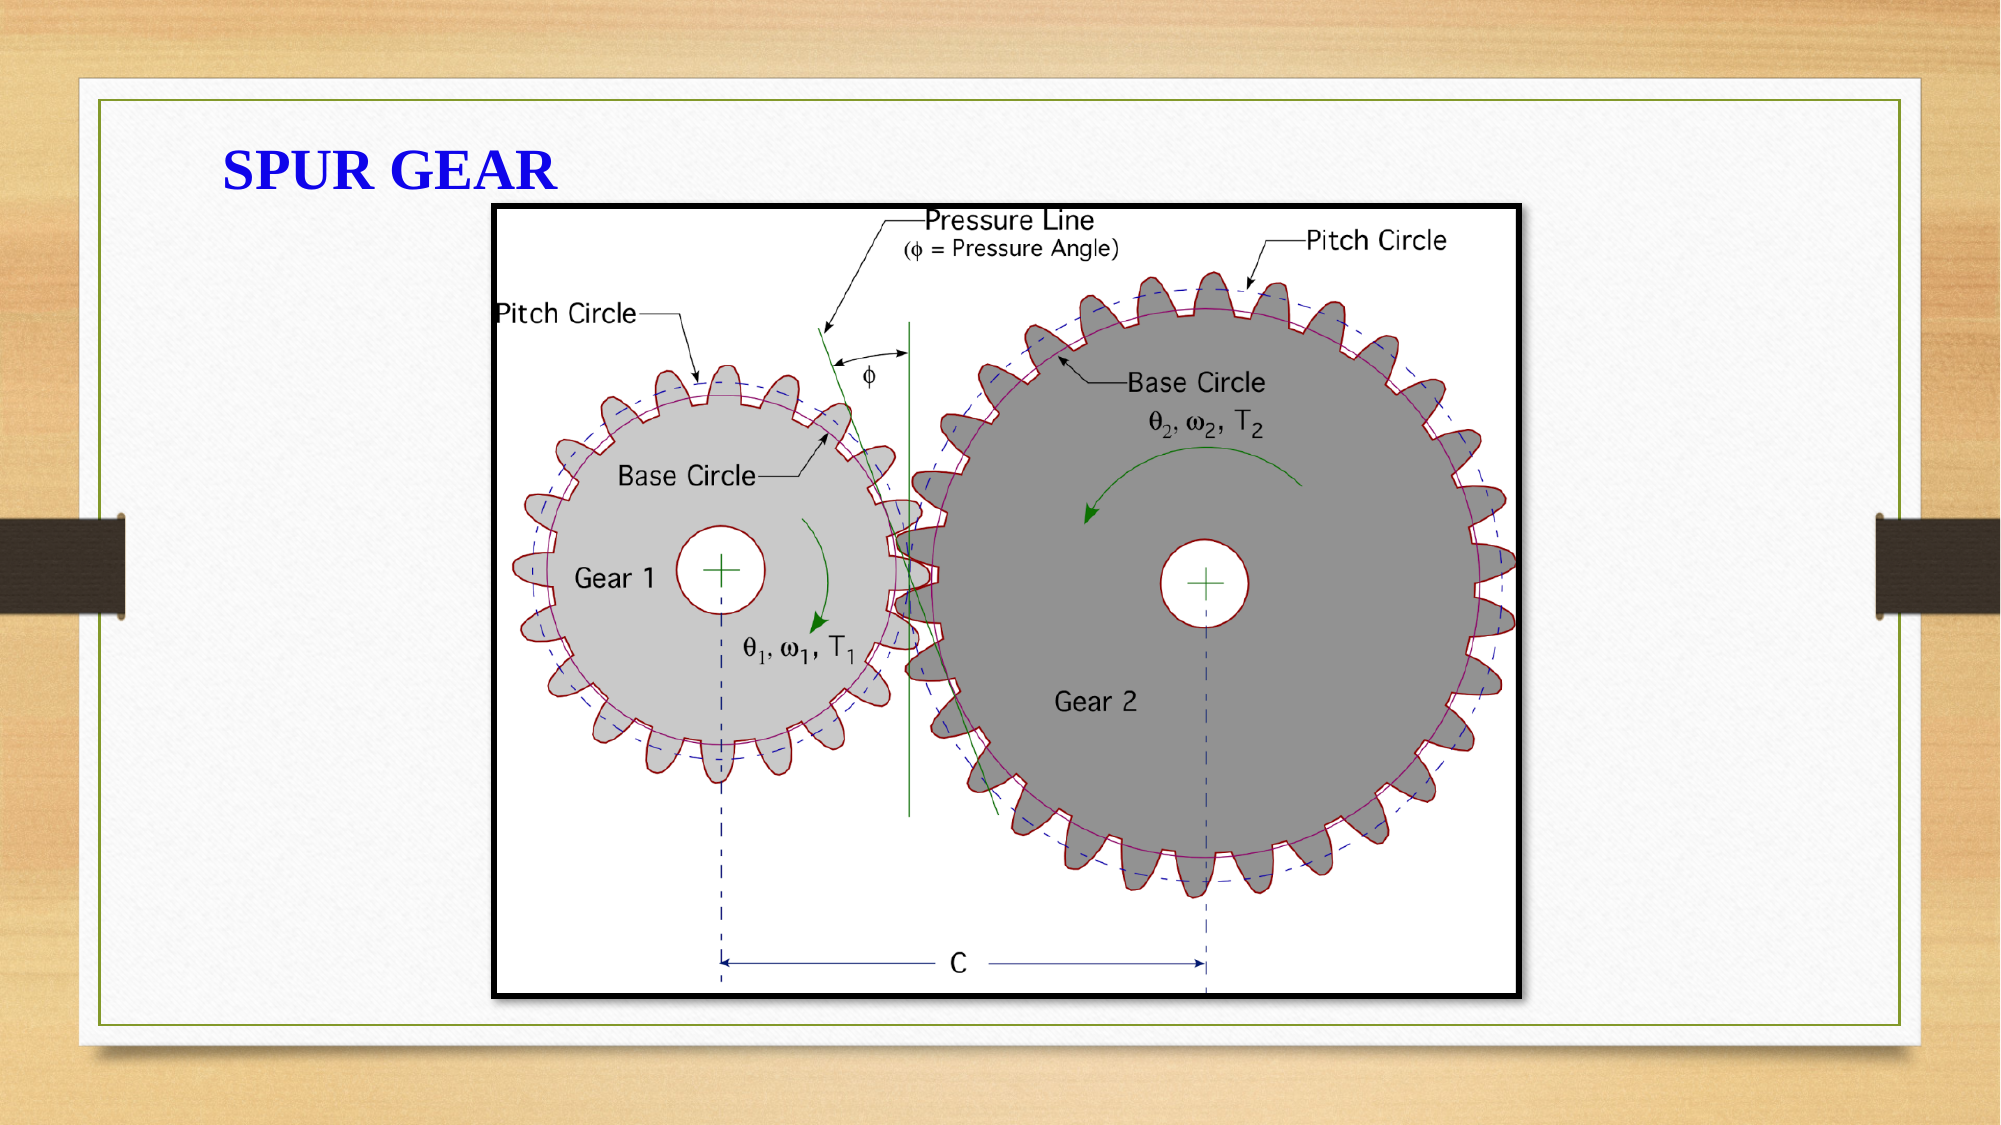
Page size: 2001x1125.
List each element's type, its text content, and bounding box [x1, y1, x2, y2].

picture [0, 0, 2001, 1125]
text_box SPUR GEAR [208, 123, 787, 209]
